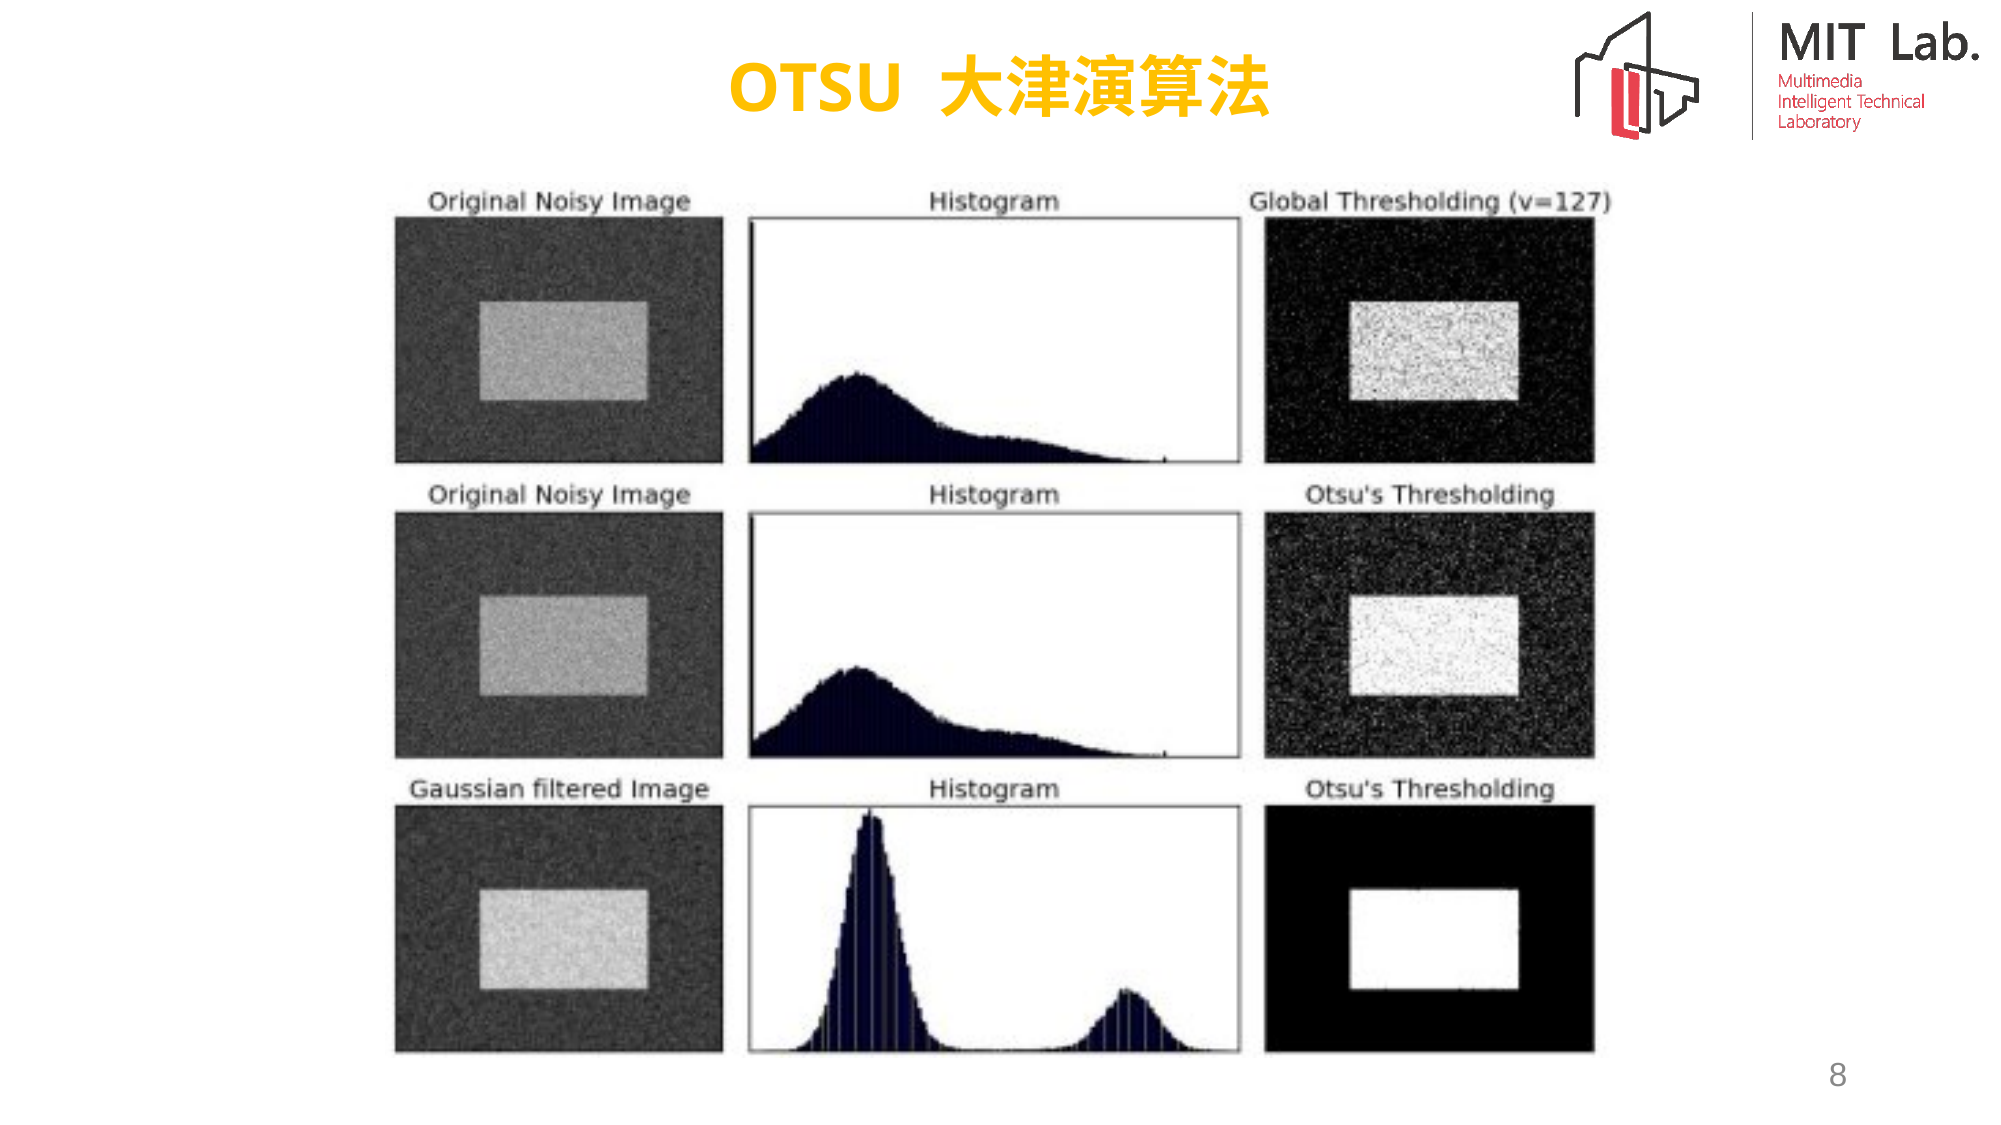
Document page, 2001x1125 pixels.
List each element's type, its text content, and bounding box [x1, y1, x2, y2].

picture [384, 182, 1616, 1058]
text_box OTSU 大津演算法 [499, 34, 1501, 135]
picture [1522, 0, 2001, 164]
slide_number 8 [1412, 1042, 1863, 1103]
